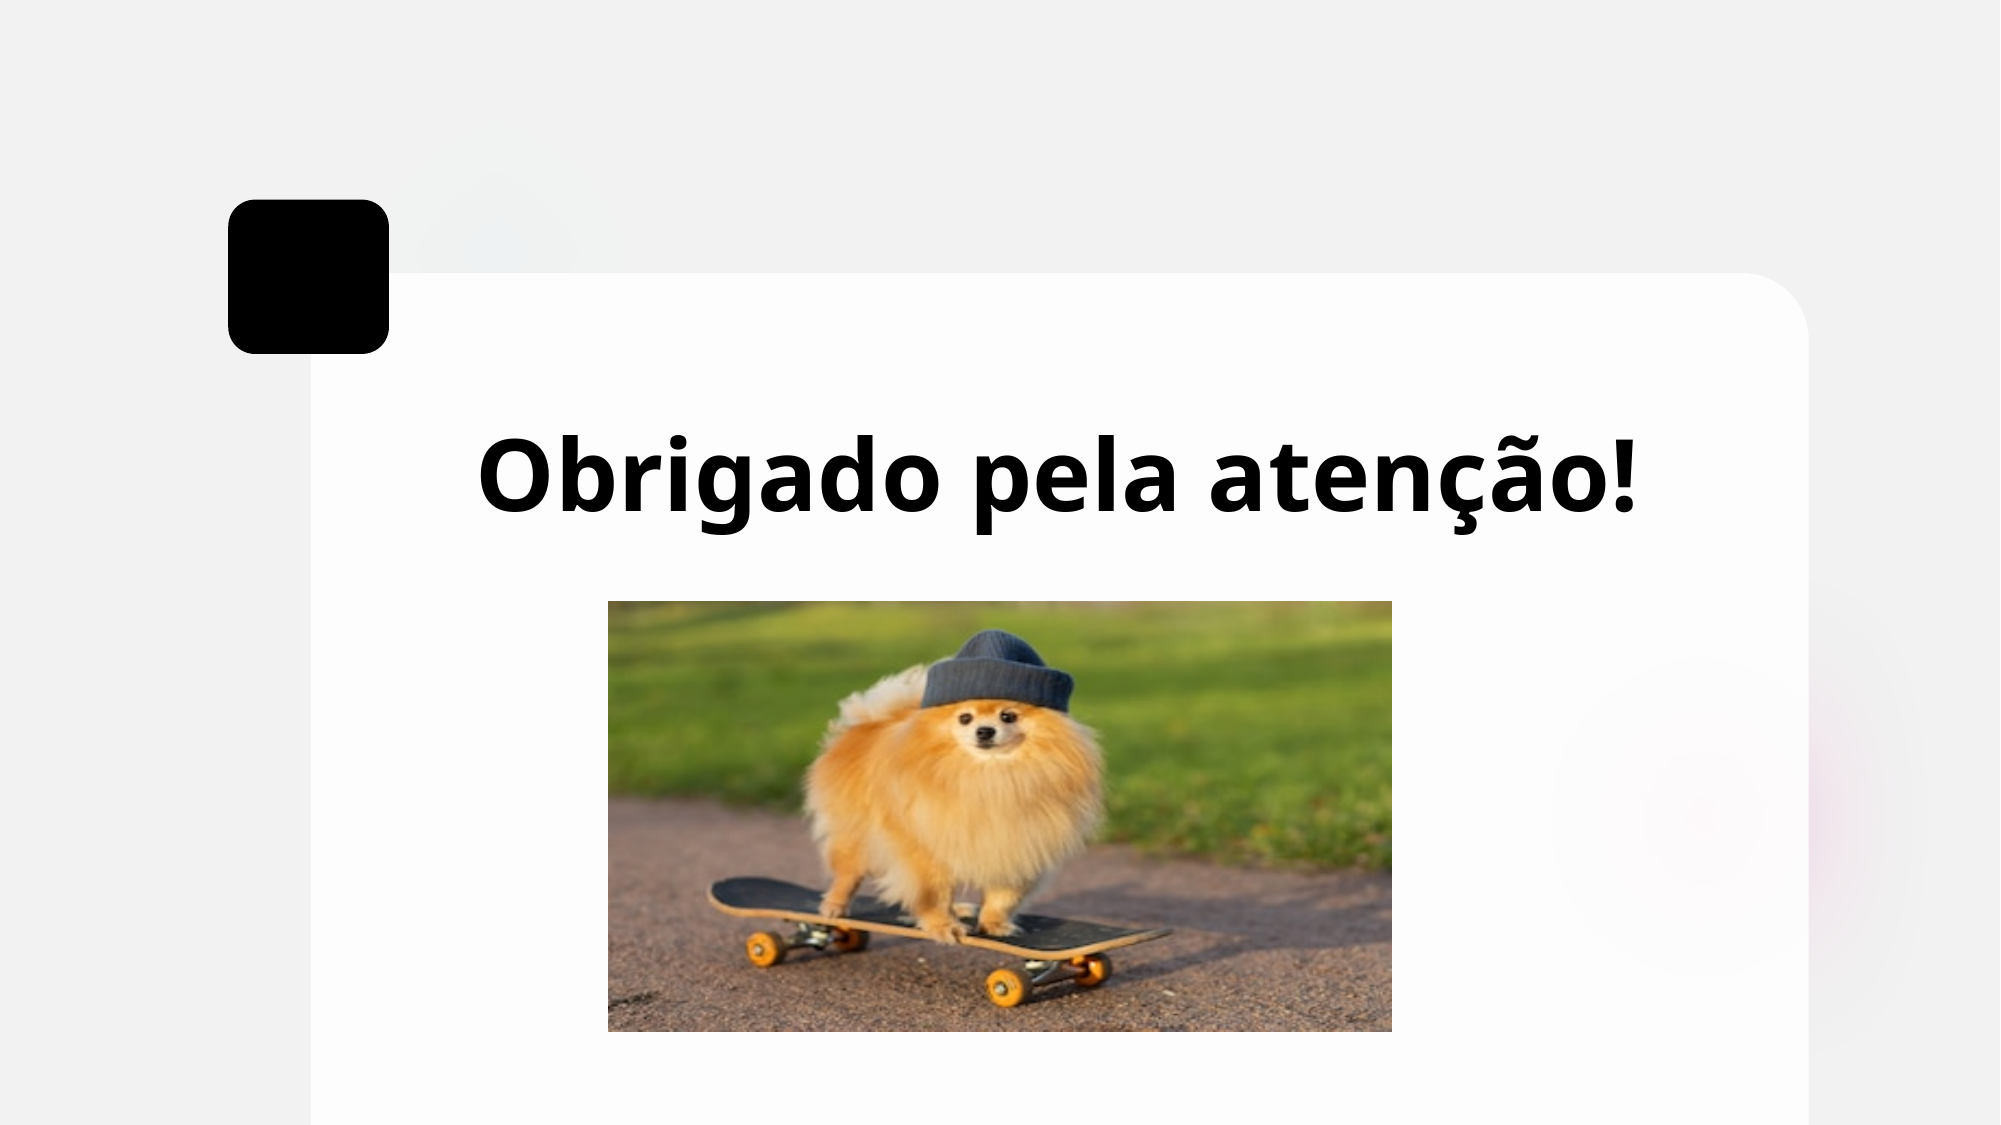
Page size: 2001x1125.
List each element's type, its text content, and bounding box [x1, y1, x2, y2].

title Obrigado pela atenção! [388, 317, 1727, 541]
picture [608, 601, 1392, 1032]
